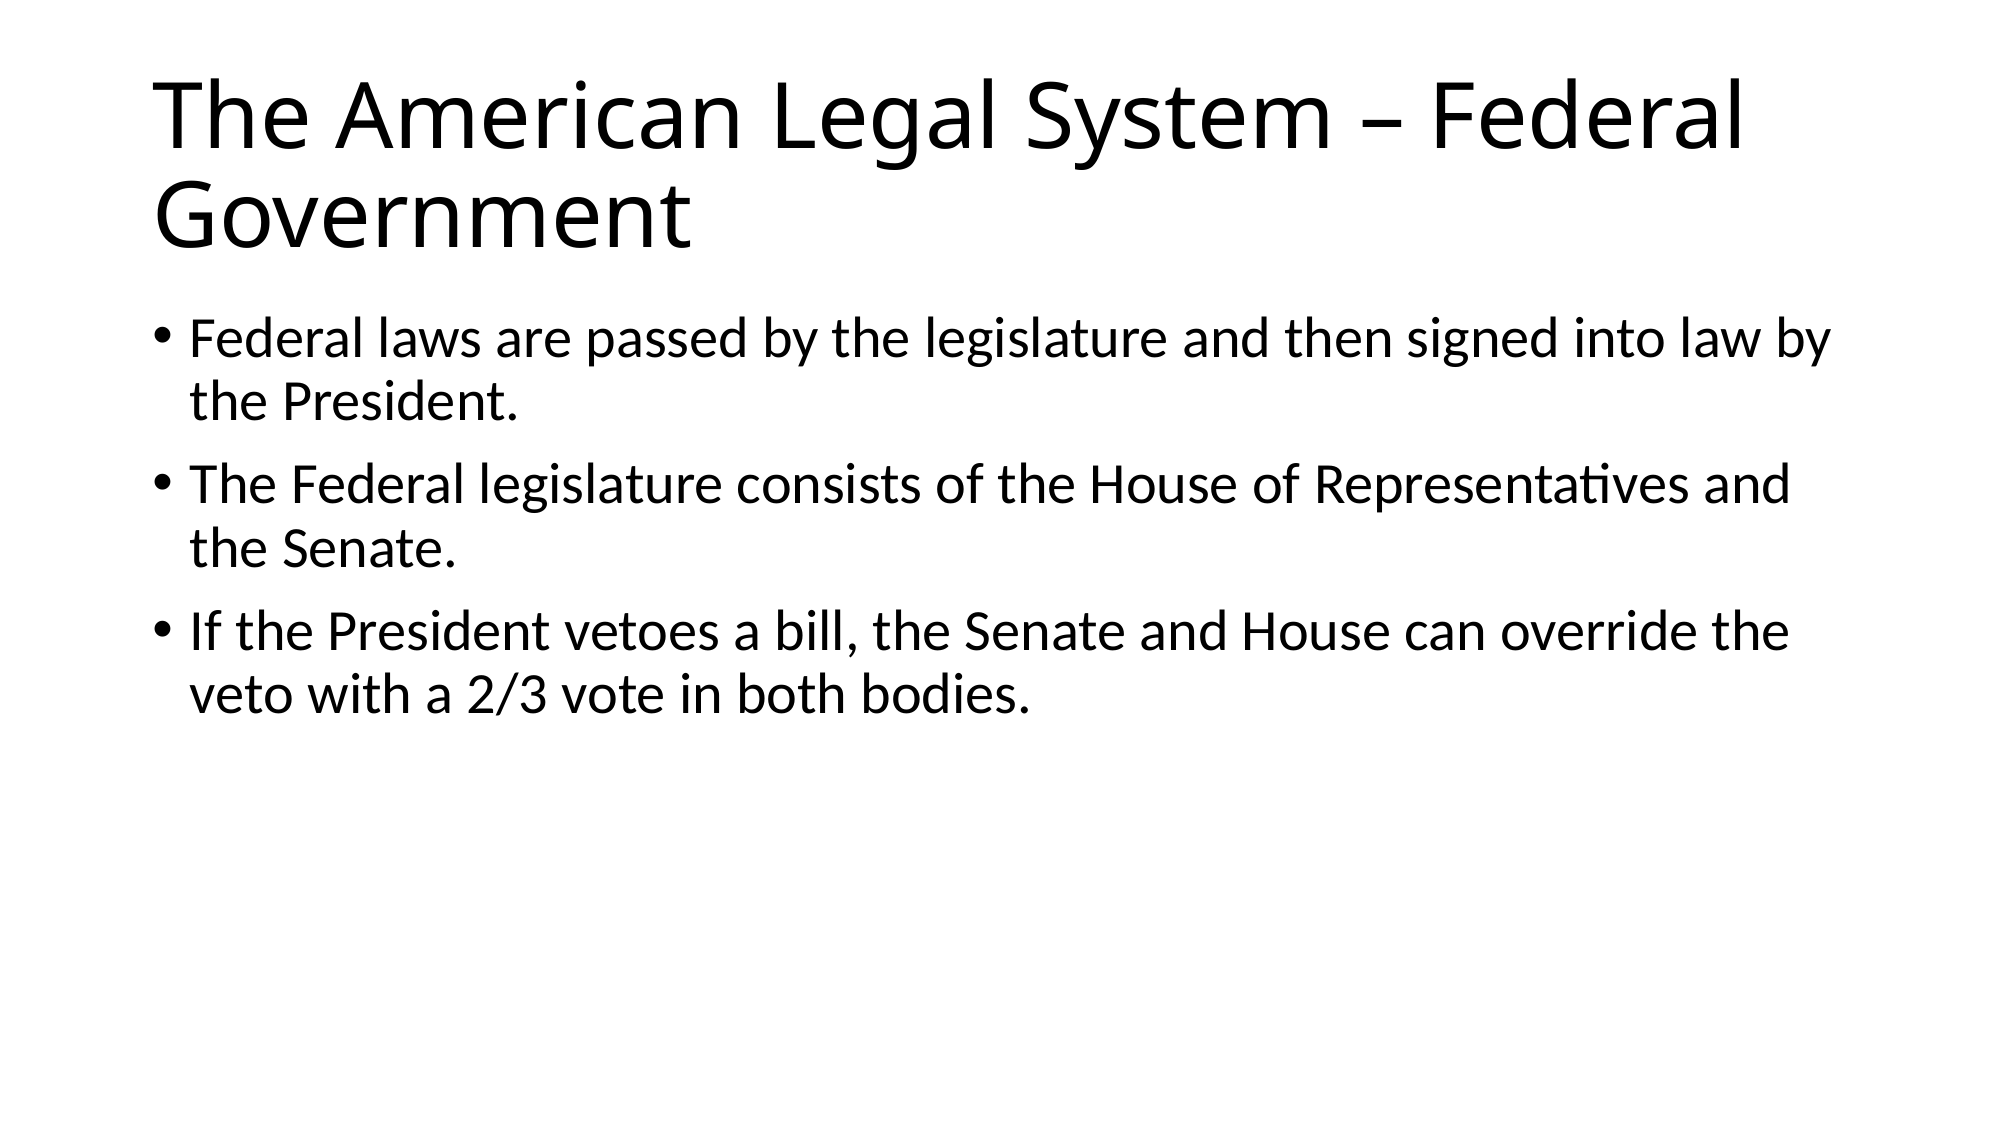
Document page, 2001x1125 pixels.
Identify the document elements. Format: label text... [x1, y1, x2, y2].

list Federal laws are passed by the legislature and then signed into law by the President. The Federal legislature consists of the House of Representatives and the Senate. If the President vetoes a bill, the Senate and House can override the veto with a 2/3 vote in both bodies. [137, 299, 1863, 1014]
title The American Legal System – Federal Government [137, 59, 1863, 278]
